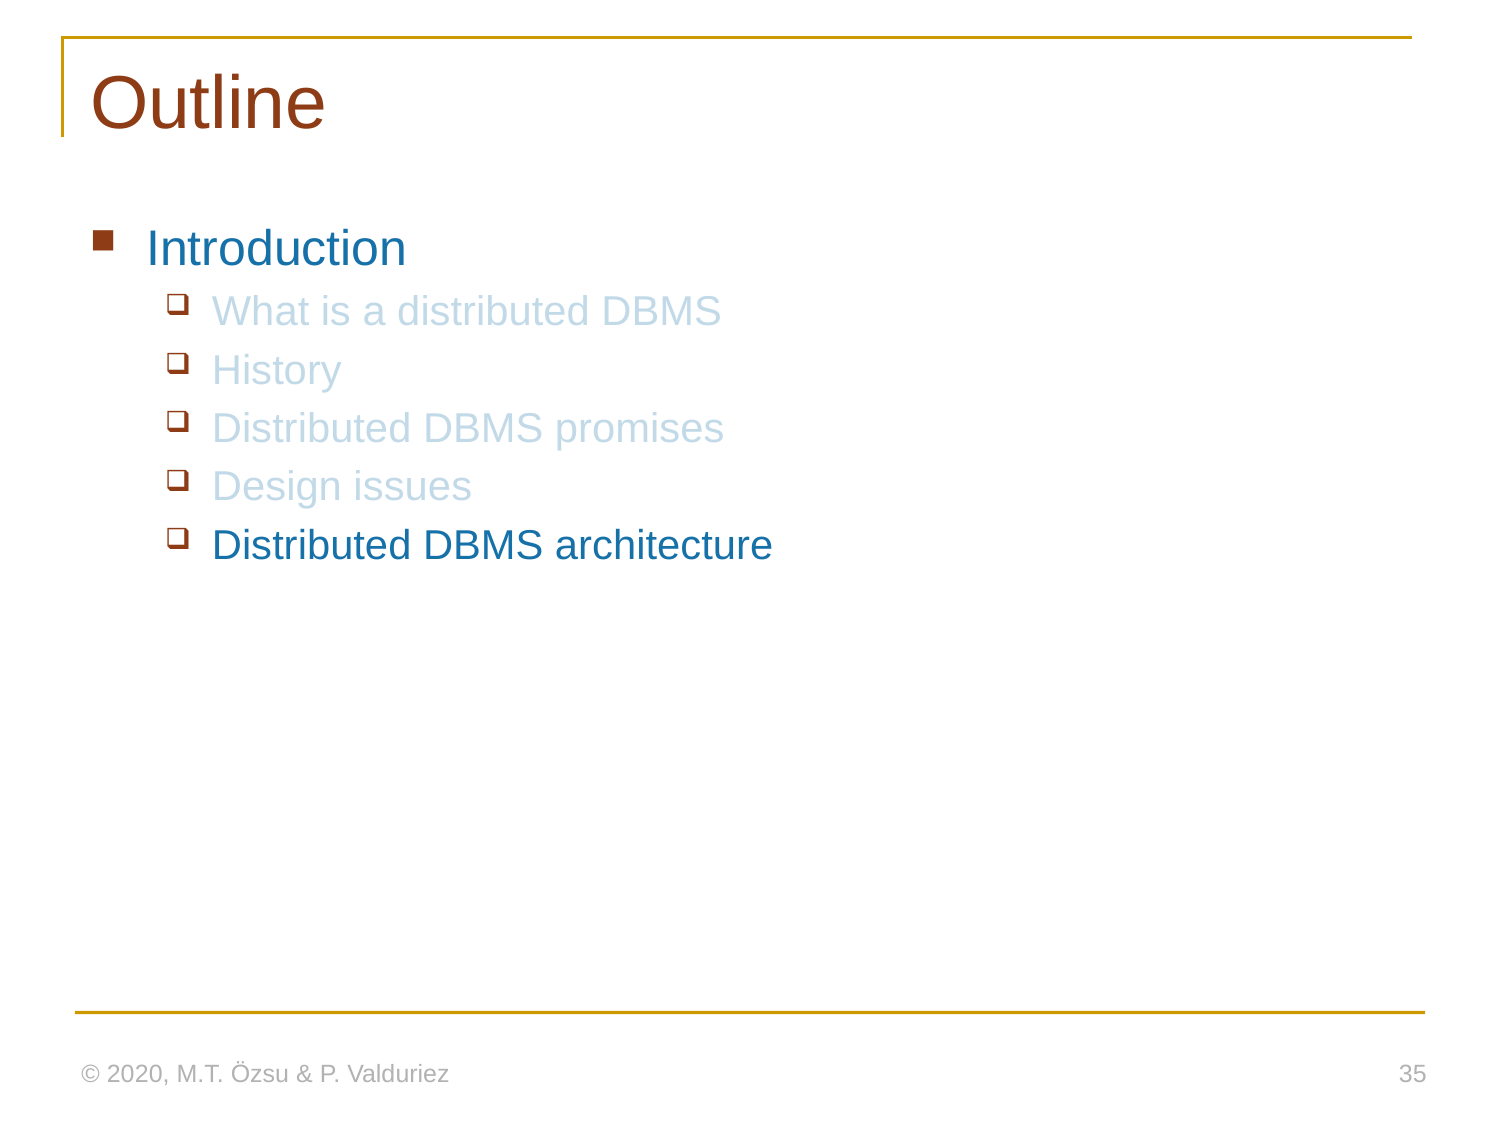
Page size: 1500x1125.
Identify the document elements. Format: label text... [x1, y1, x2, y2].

footer © 2020, M.T. Özsu & P. Valduriez [66, 1042, 573, 1103]
list Introduction What is a distributed DBMS History Distributed DBMS promises Design issues Distributed DBMS architecture [74, 207, 1426, 1006]
title Outline [74, 45, 1426, 207]
slide_number 35 [1104, 1042, 1442, 1103]
